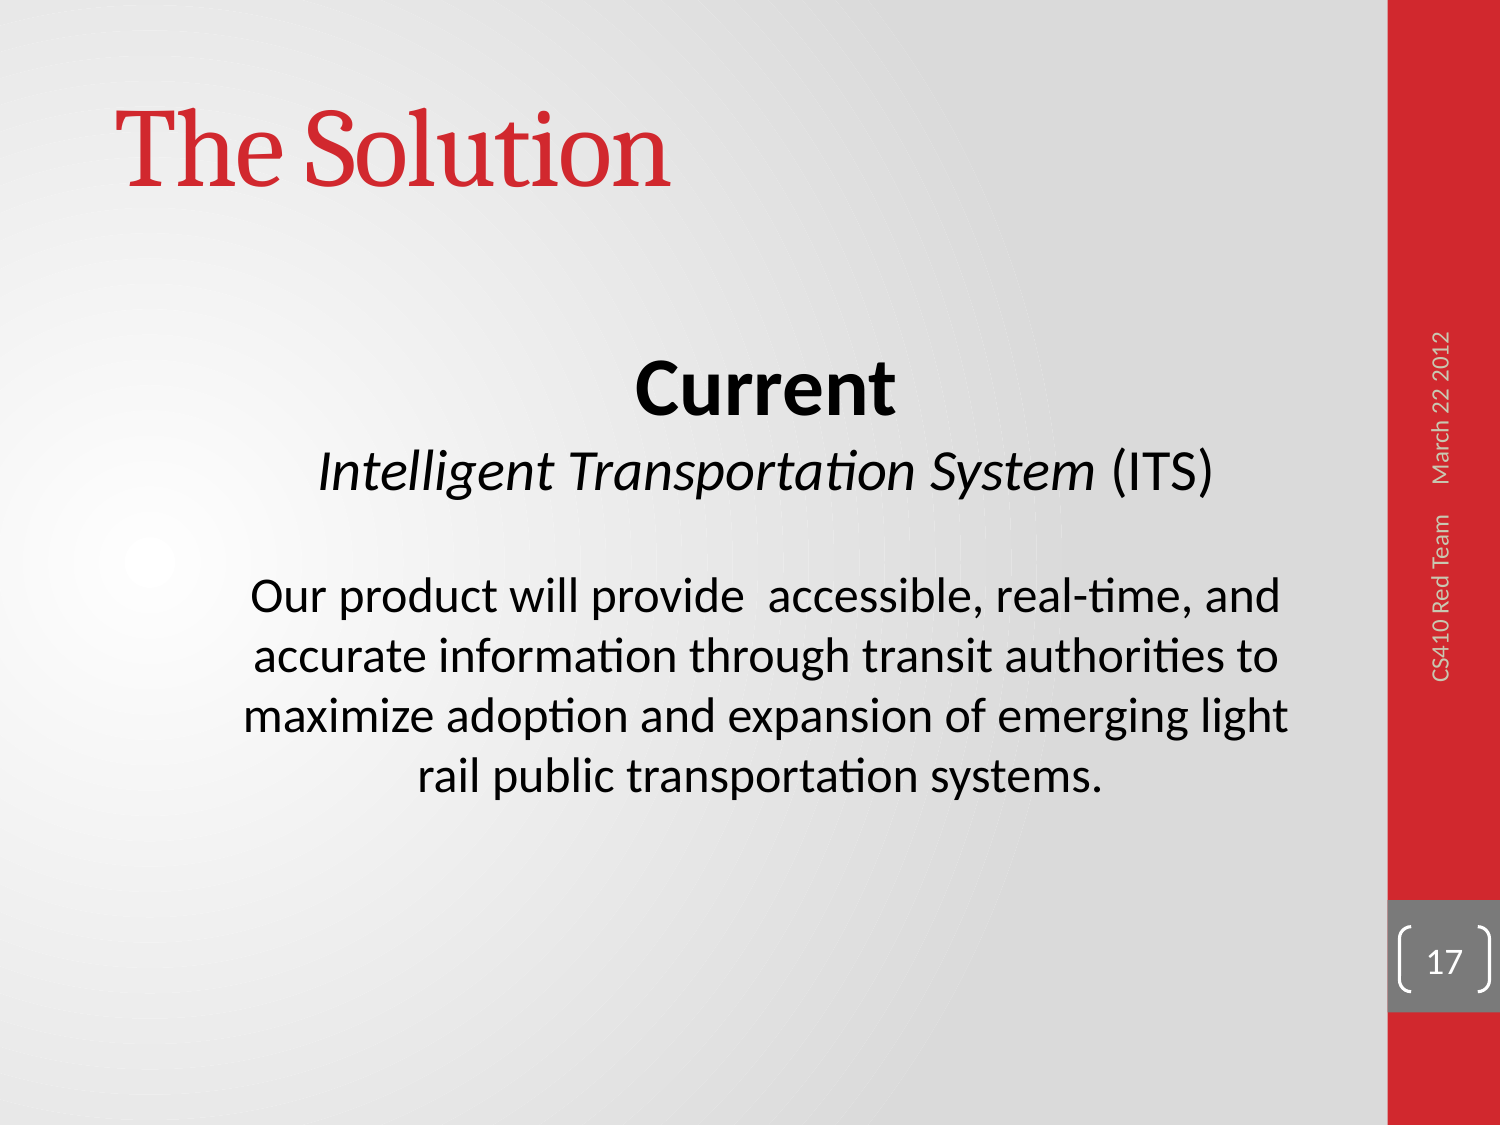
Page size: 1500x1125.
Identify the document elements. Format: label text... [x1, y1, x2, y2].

footer CS410 Red Team [1408, 500, 1469, 889]
slide_number 17 [1397, 925, 1492, 994]
text_box Current Intelligent Transportation System (ITS) Our product will provide accessible, real-time, and accurate information through transit authorities to maximize adoption and expansion of emerging light rail public transportation systems. [198, 324, 1334, 810]
title The Solution [99, 24, 1375, 217]
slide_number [1408, 100, 1469, 500]
